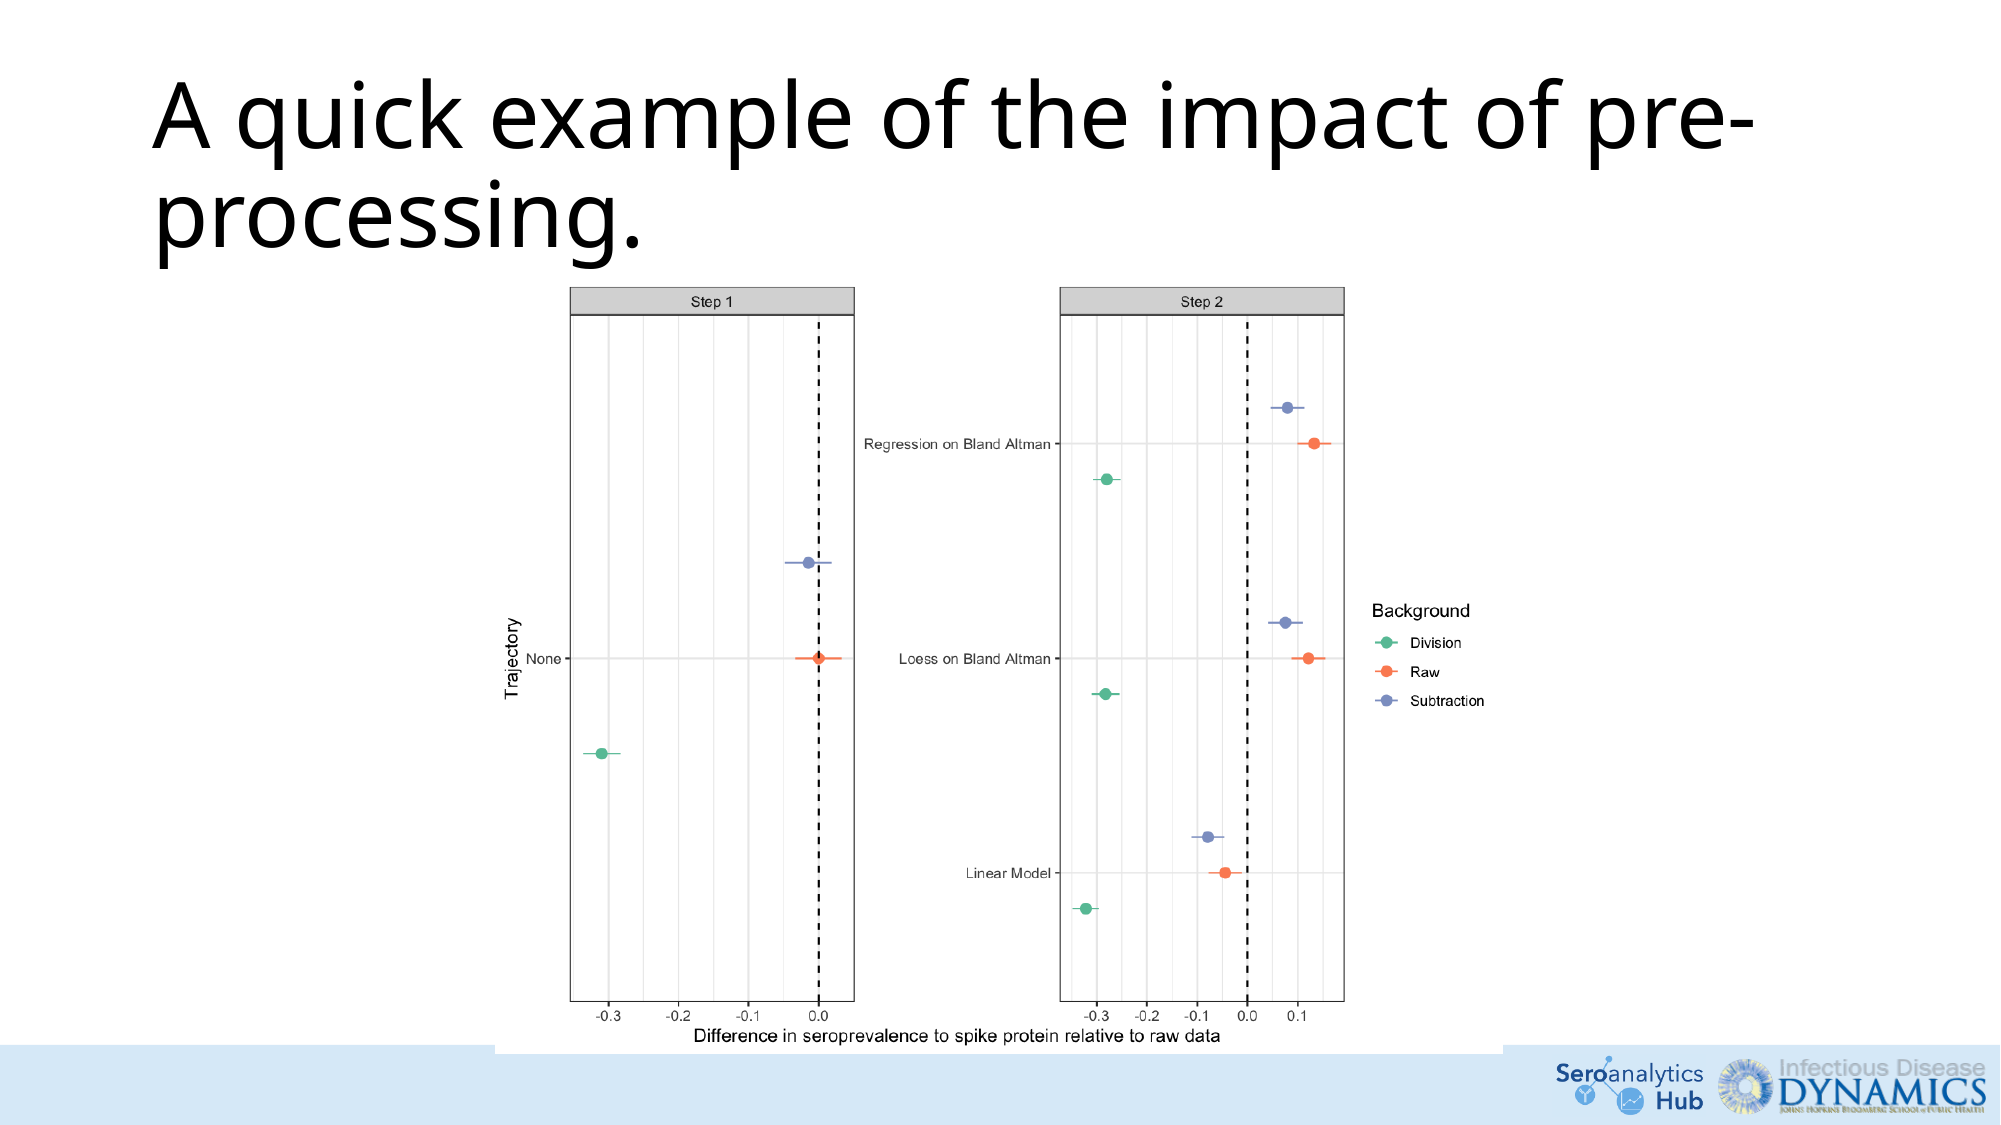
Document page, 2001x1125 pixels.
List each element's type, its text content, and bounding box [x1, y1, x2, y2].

title A quick example of the impact of pre-processing. [137, 59, 1863, 278]
picture [495, 276, 1503, 1055]
picture [1719, 1059, 1986, 1115]
